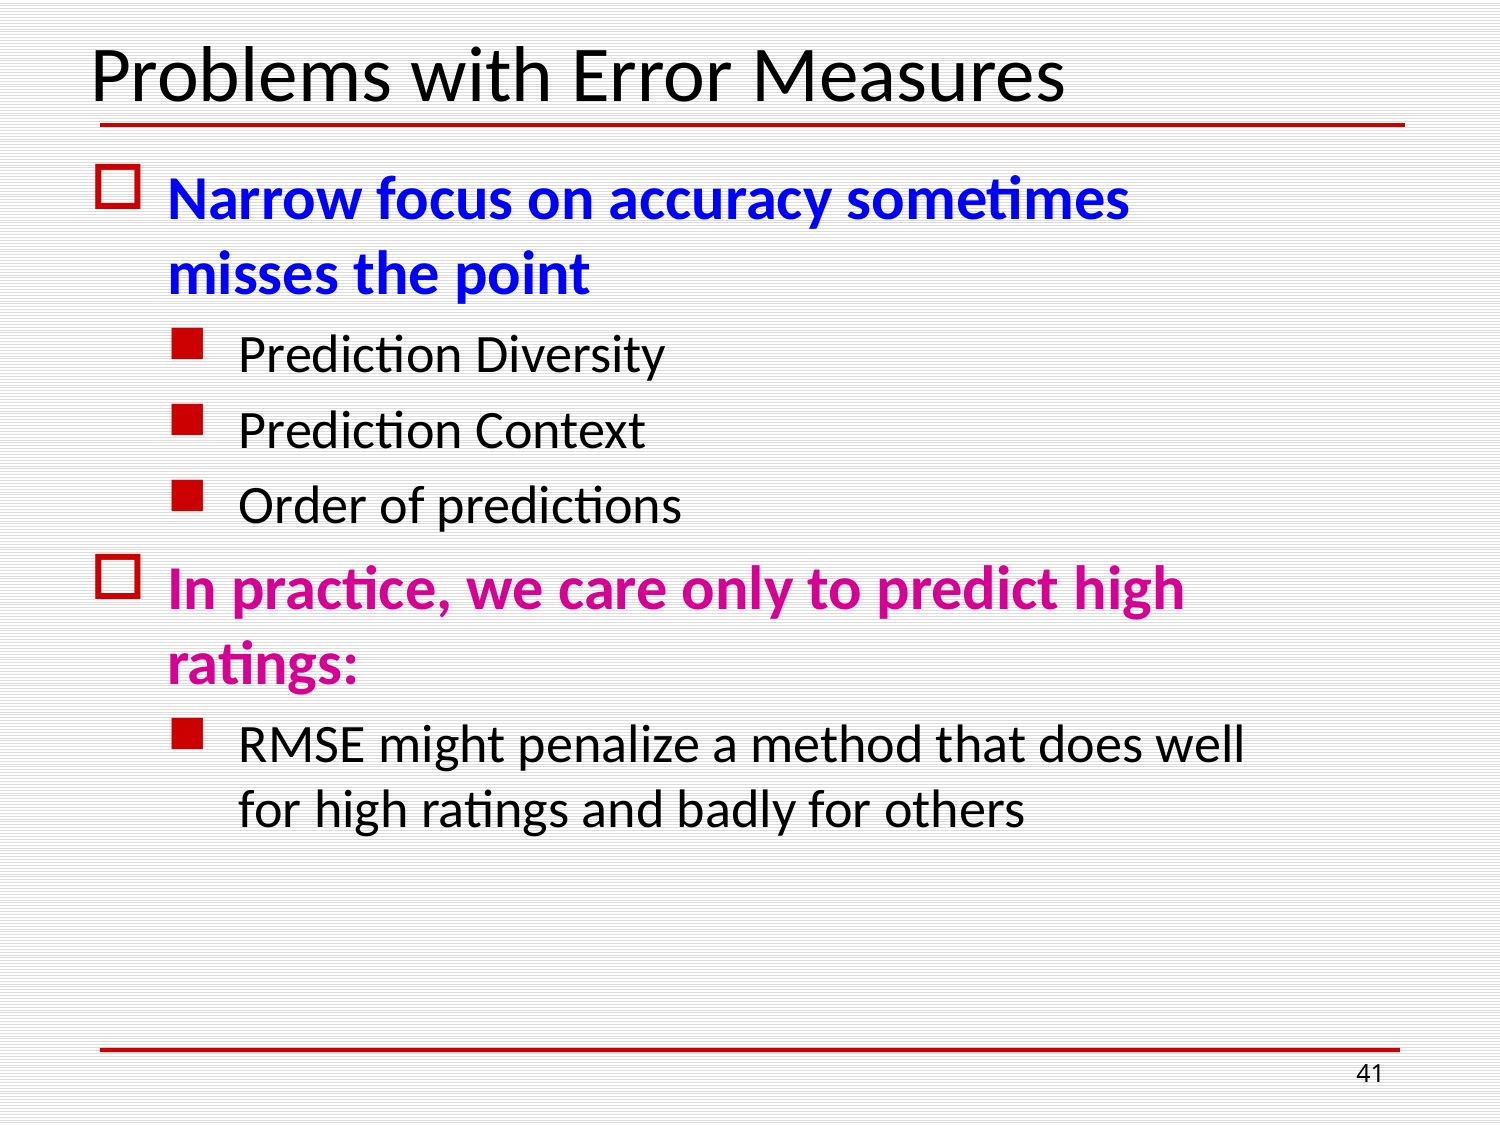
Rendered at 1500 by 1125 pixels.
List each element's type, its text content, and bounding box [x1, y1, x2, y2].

title Problems with Error Measures [75, 0, 1388, 125]
slide_number 41 [1074, 1049, 1401, 1125]
list Narrow focus on accuracy sometimes misses the point Prediction Diversity Prediction Context Order of predictions In practice, we care only to predict high ratings: RMSE might penalize a method that does well for high ratings and badly for others [75, 149, 1388, 913]
